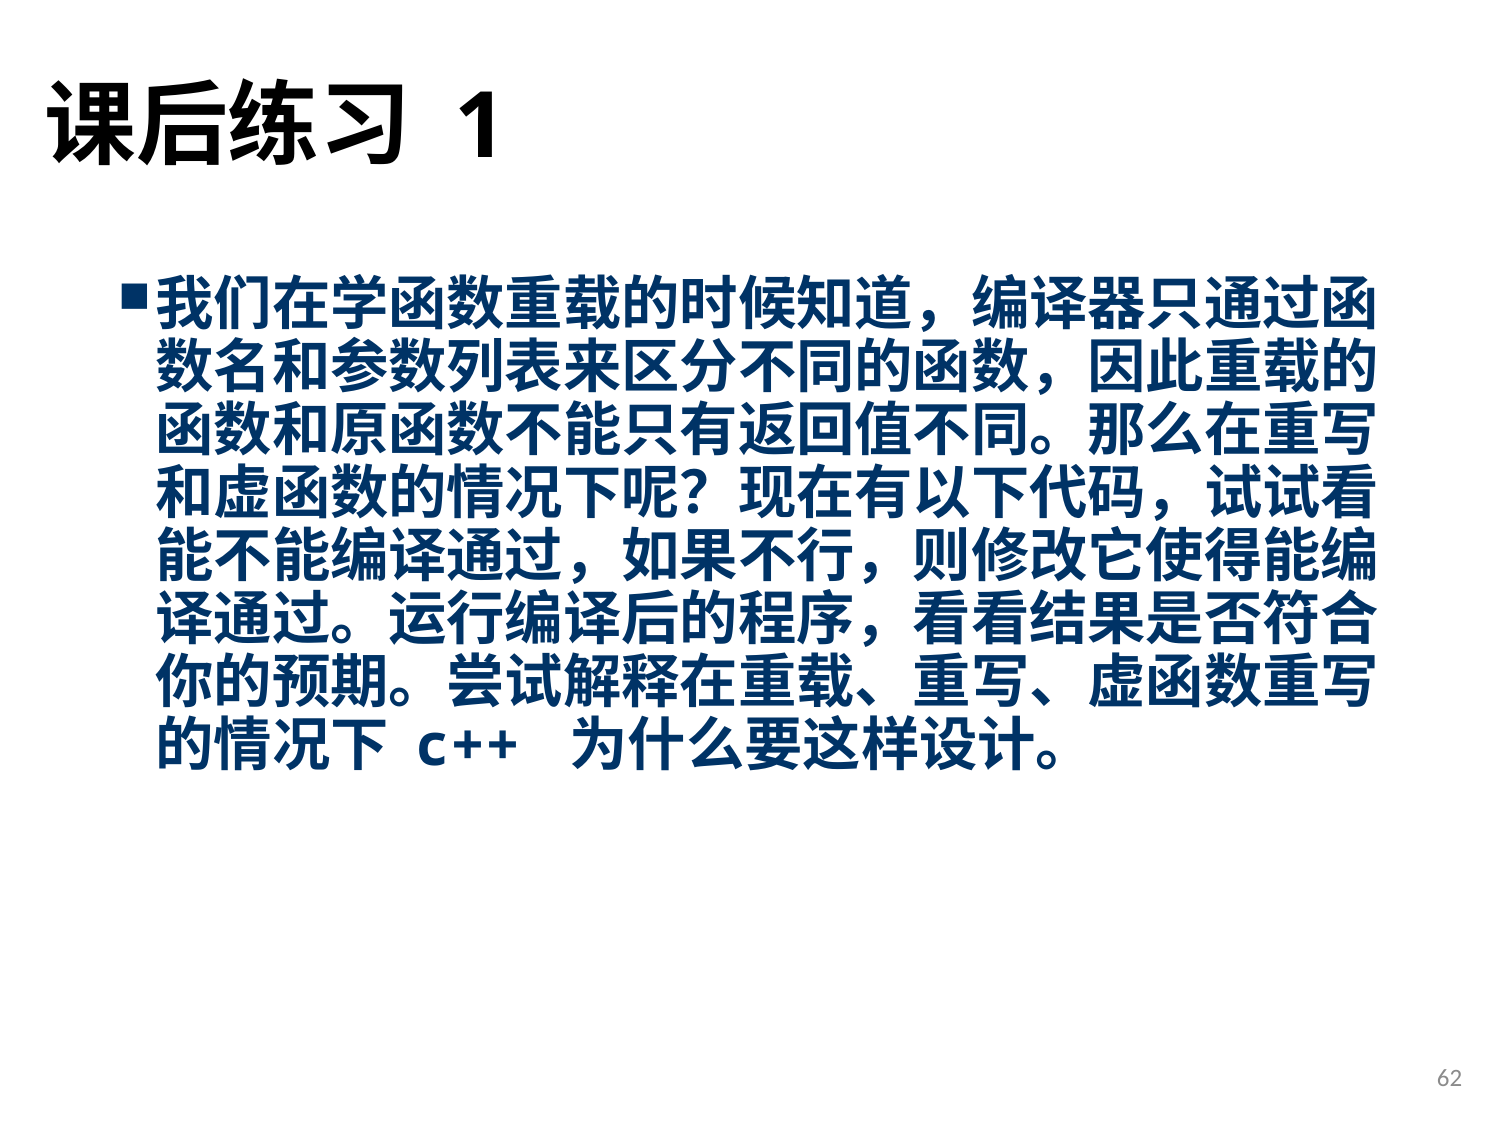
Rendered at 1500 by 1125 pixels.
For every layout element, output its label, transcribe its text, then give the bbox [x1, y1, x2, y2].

title 课后练习 1 [29, 19, 1324, 237]
list 我们在学函数重载的时候知道，编译器只通过函数名和参数列表来区分不同的函数，因此重载的函数和原函数不能只有返回值不同。那么在重写和虚函数的情况下呢？现在有以下代码，试试看能不能编译通过，如果不行，则修改它使得能编译通过。运行编译后的程序，看看结果是否符合你的预期。尝试解释在重载、重写、虚函数重写的情况下 c++ 为什么要这样设计。 [103, 267, 1424, 1047]
slide_number 62 [1139, 1046, 1478, 1107]
